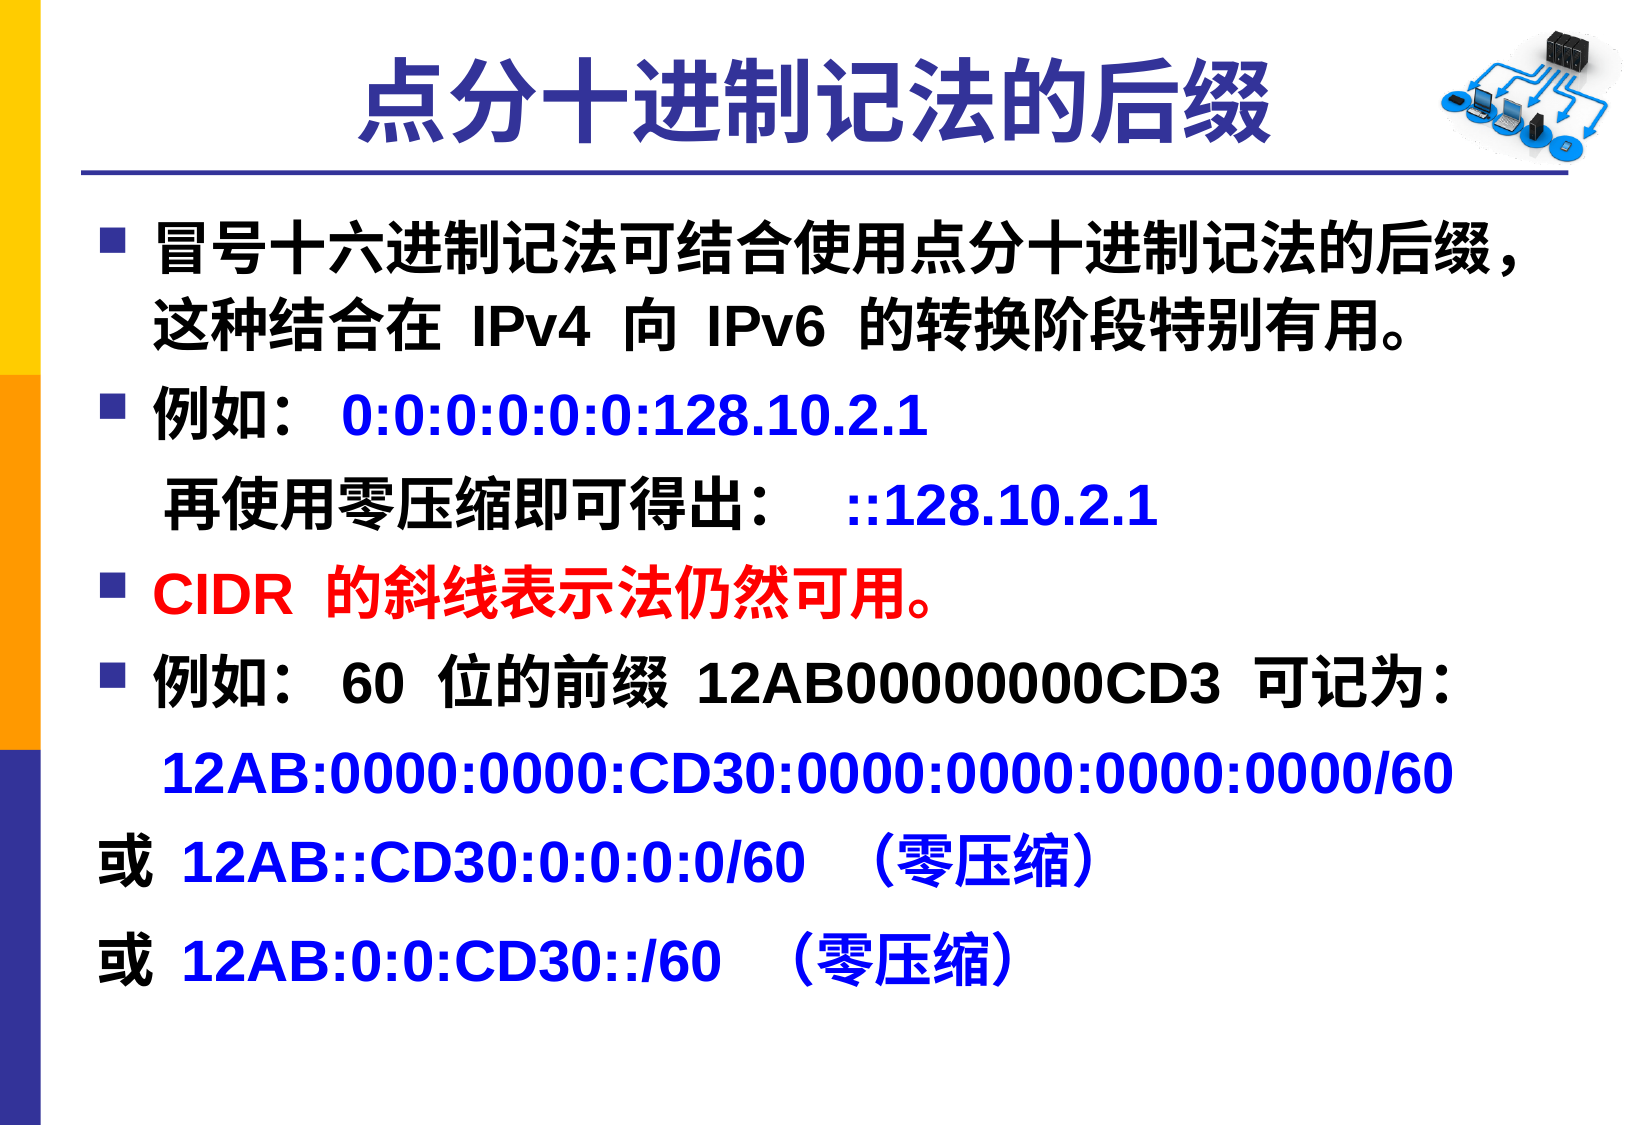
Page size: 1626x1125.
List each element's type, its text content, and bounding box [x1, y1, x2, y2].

title 点分十进制记法的后缀 [81, 30, 1569, 161]
picture [1438, 30, 1624, 165]
list 冒号十六进制记法可结合使用点分十进制记法的后缀，这种结合在 IPv4 向 IPv6 的转换阶段特别有用。 例如：0:0:0:0:0:0:128.10.2.1 再使用零压缩即可得出： ::128.10.2.1 CIDR 的斜线表示法仍然可用。 例如：60 位的前缀 12AB00000000CD3 可记为： 12AB:0000:0000:CD30:0000:0000:0000:0000/60 或 12AB::CD30:0:0:0:0/60 （零压缩） 或 12AB:0:0:CD30::/60 （零压缩） [81, 196, 1569, 1006]
